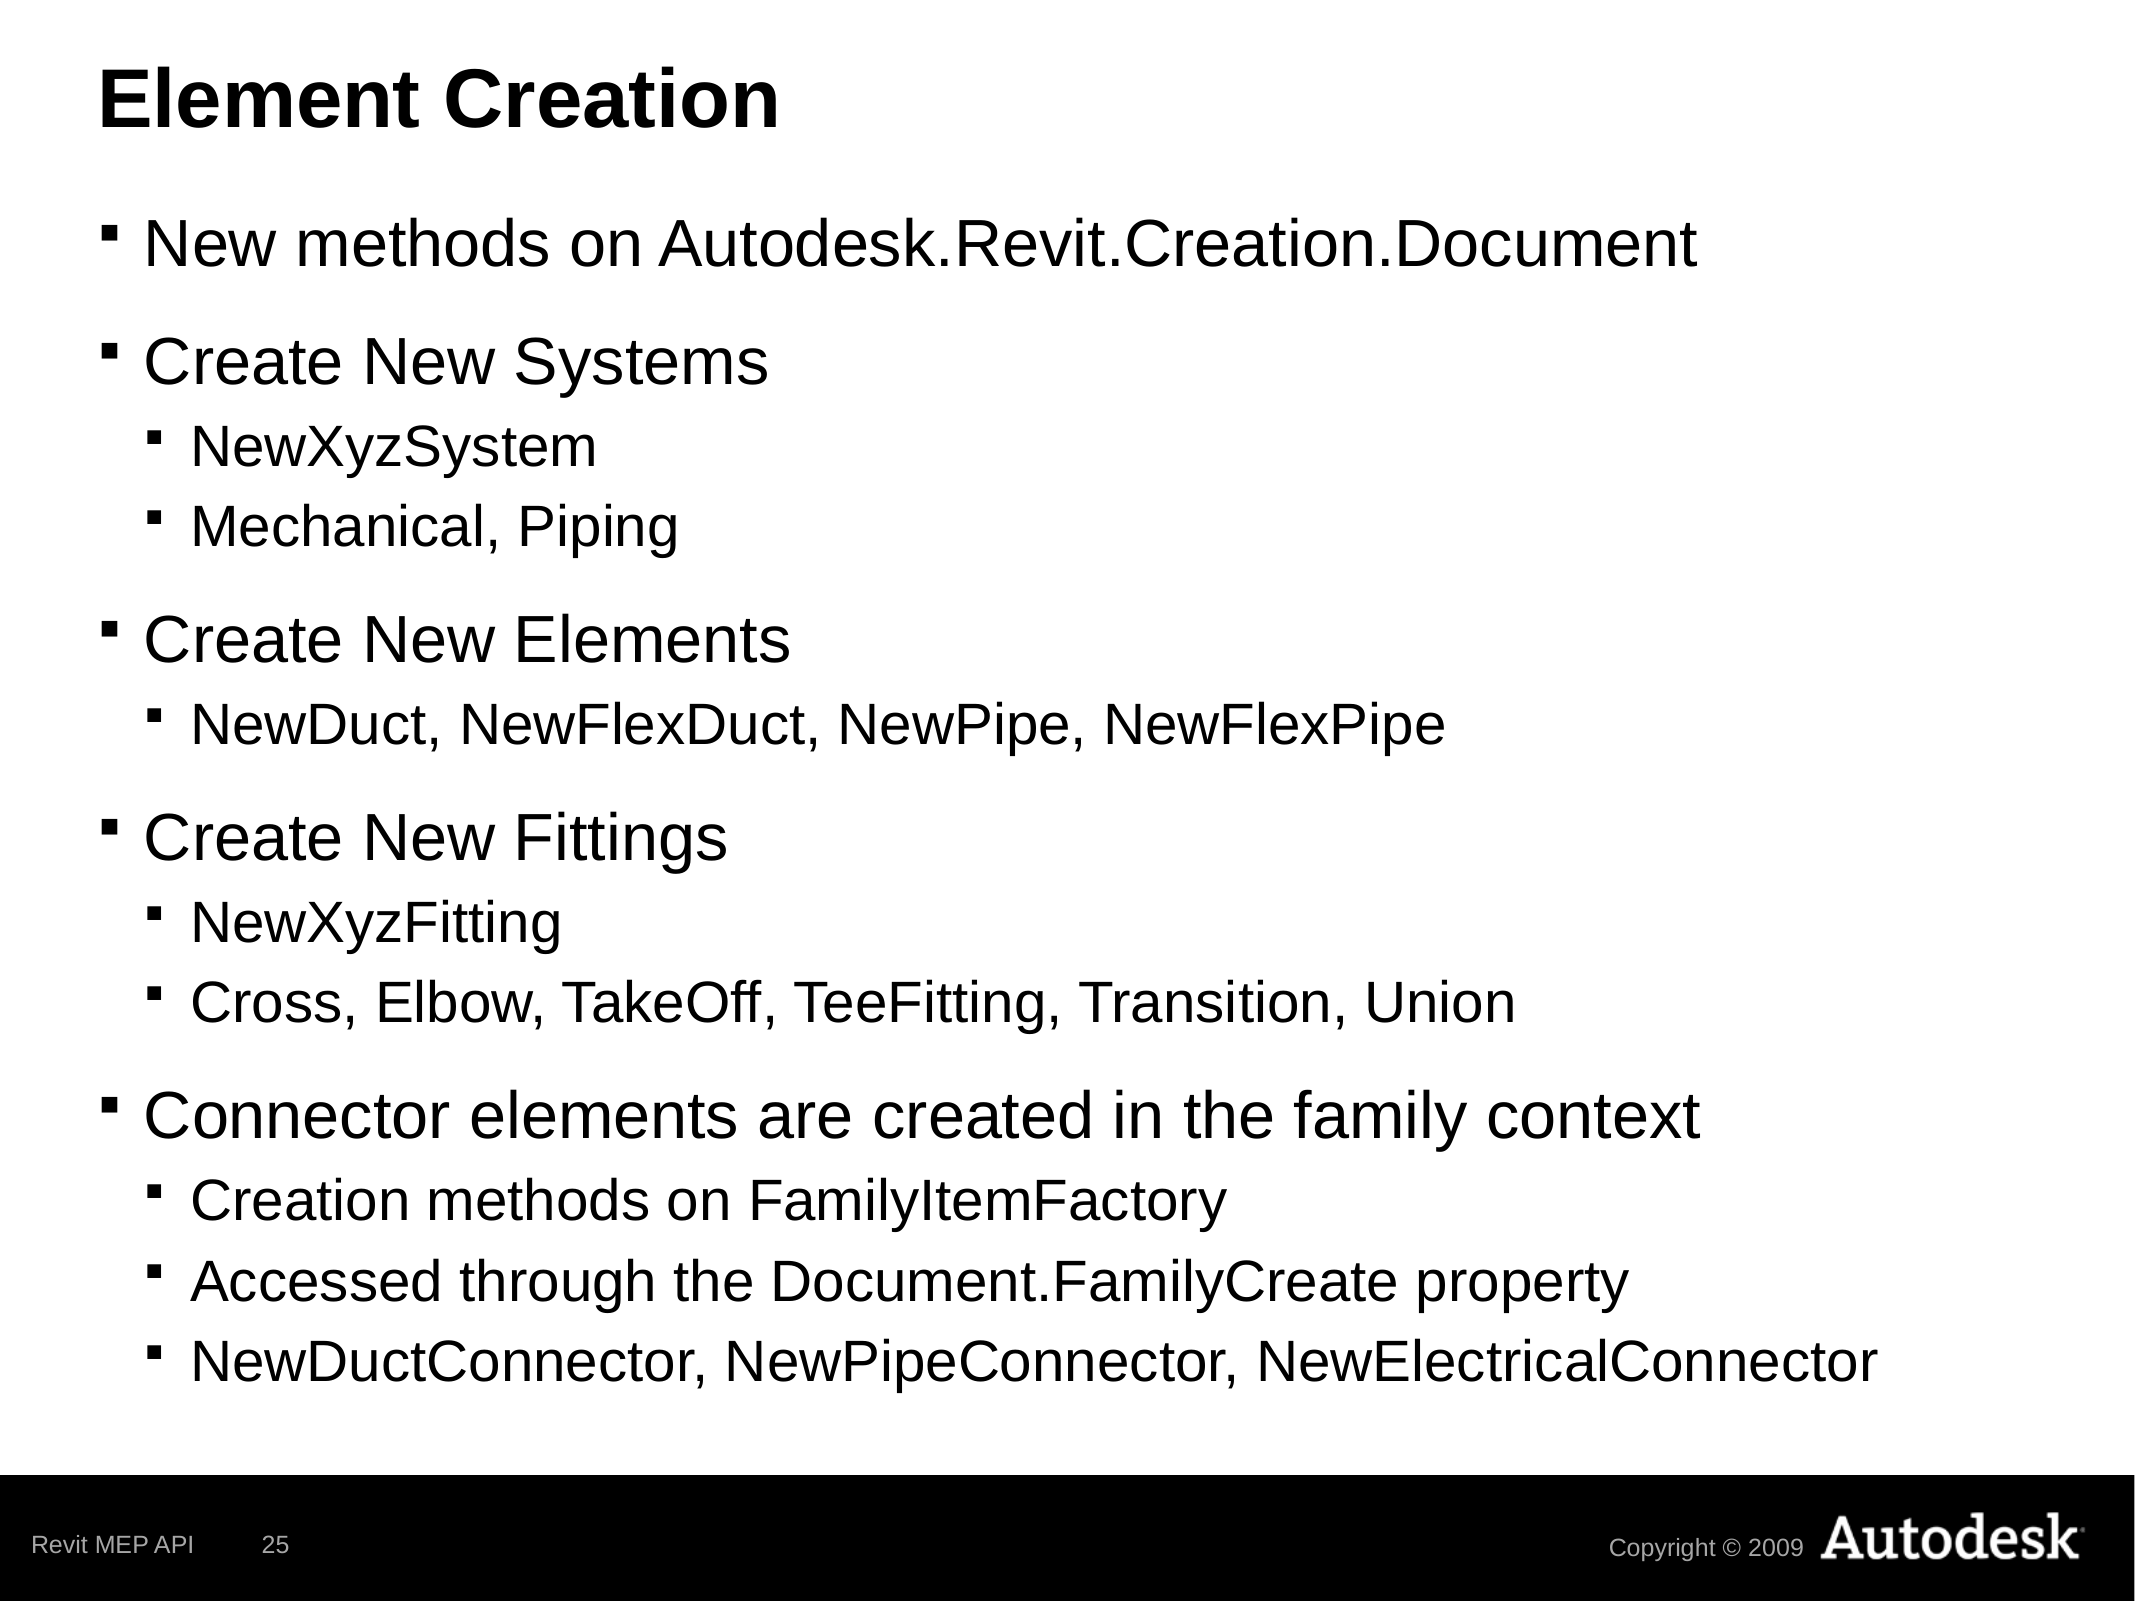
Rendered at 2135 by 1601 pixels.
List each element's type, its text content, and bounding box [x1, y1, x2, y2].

title Element Creation [96, 12, 2028, 176]
slide_number 25 [243, 1525, 305, 1563]
picture [0, 1475, 2135, 1601]
list New methods on Autodesk.Revit.Creation.Document Create New Systems NewXyzSystem Mechanical, Piping Create New Elements NewDuct, NewFlexDuct, NewPipe, NewFlexPipe Create New Fittings NewXyzFitting Cross, Elbow, TakeOff, TeeFitting, Transition, Union Connector elements are created in the family context Creation methods on FamilyItemFactory Accessed through the Document.FamilyCreate property NewDuctConnector, NewPipeConnector, NewElectricalConnector [96, 199, 2028, 1427]
footer Revit MEP API [16, 1525, 243, 1563]
